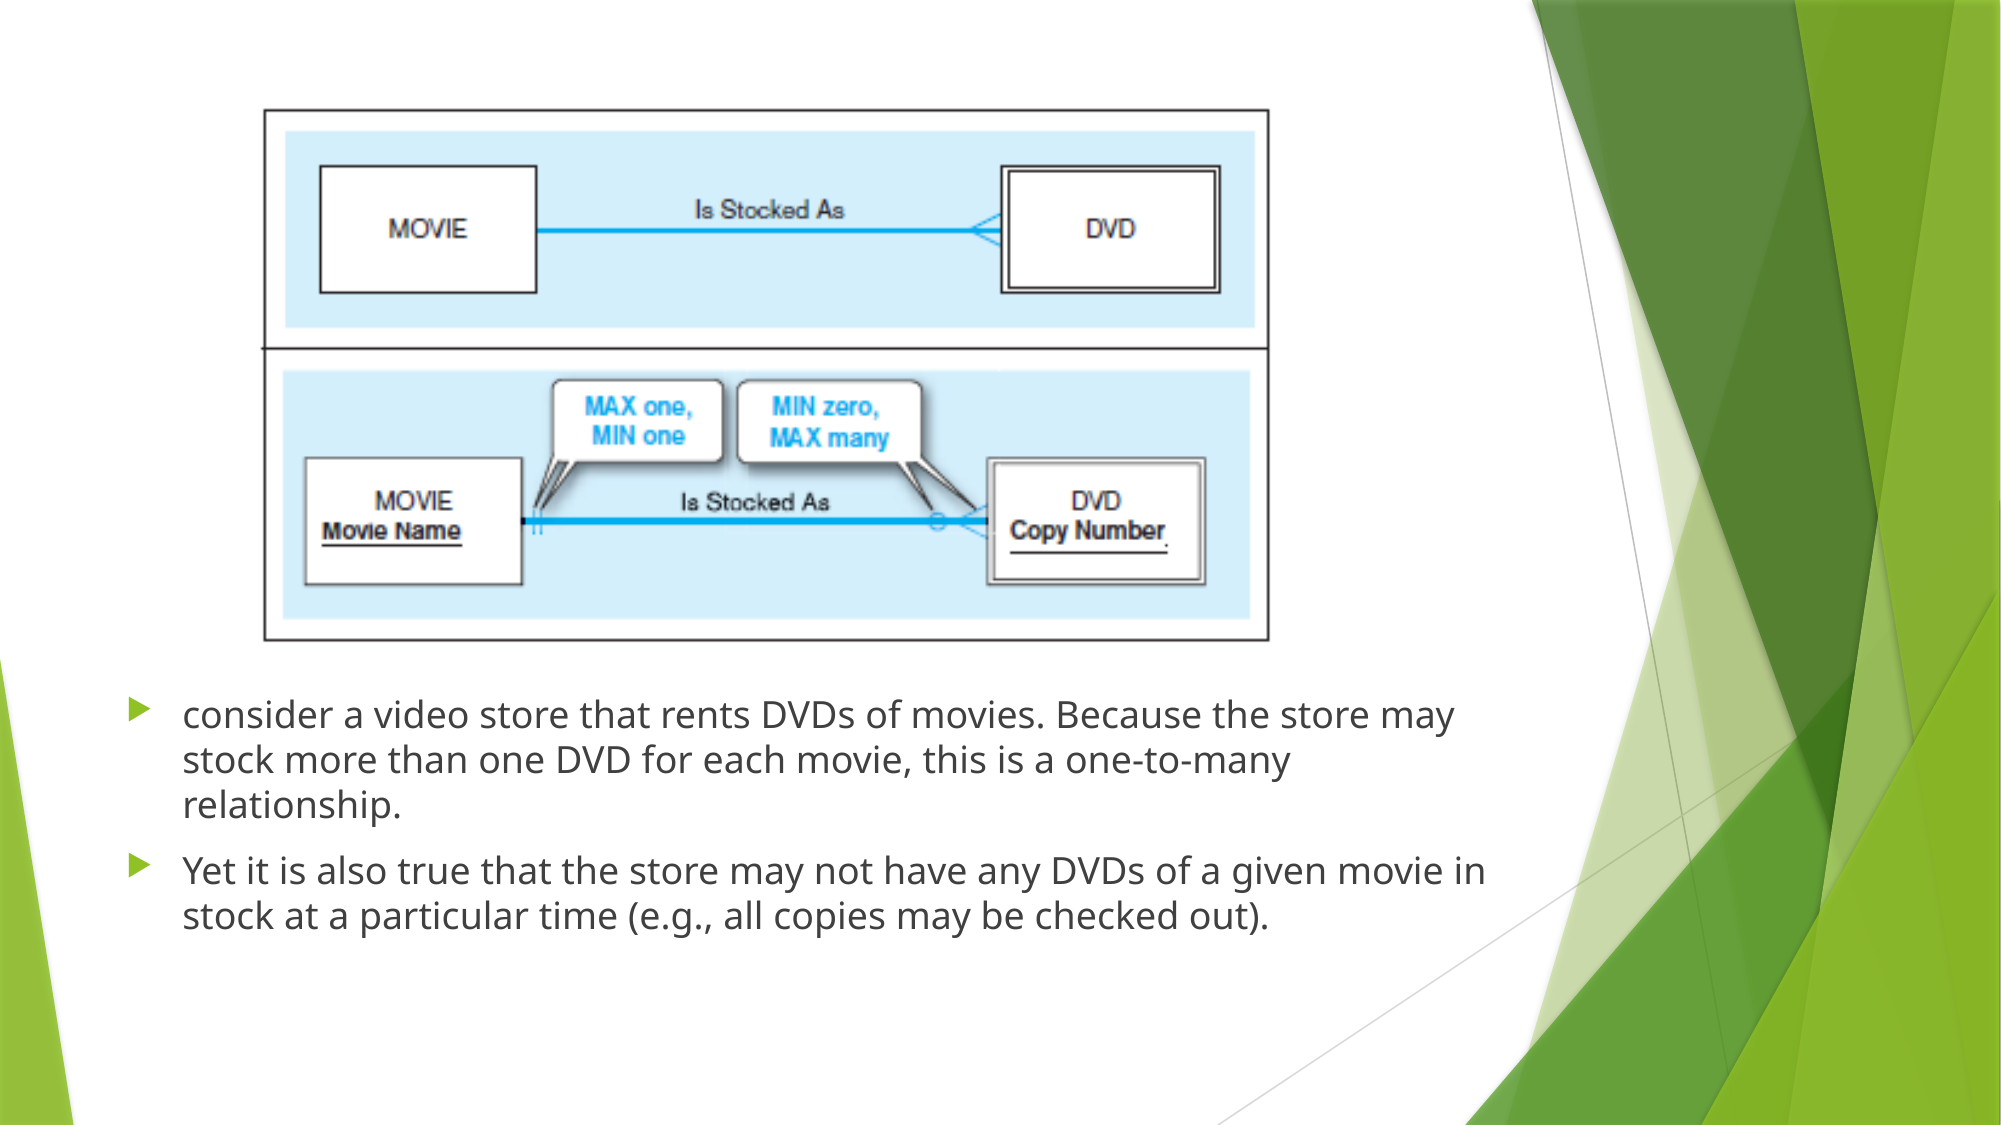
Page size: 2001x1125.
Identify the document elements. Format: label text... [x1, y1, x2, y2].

list consider a video store that rents DVDs of movies. Because the store may stock more than one DVD for each movie, this is a one-to-many relationship. Yet it is also true that the store may not have any DVDs of a given movie in stock at a particular time (e.g., all copies may be checked out). [111, 354, 1522, 992]
picture [256, 105, 1276, 647]
